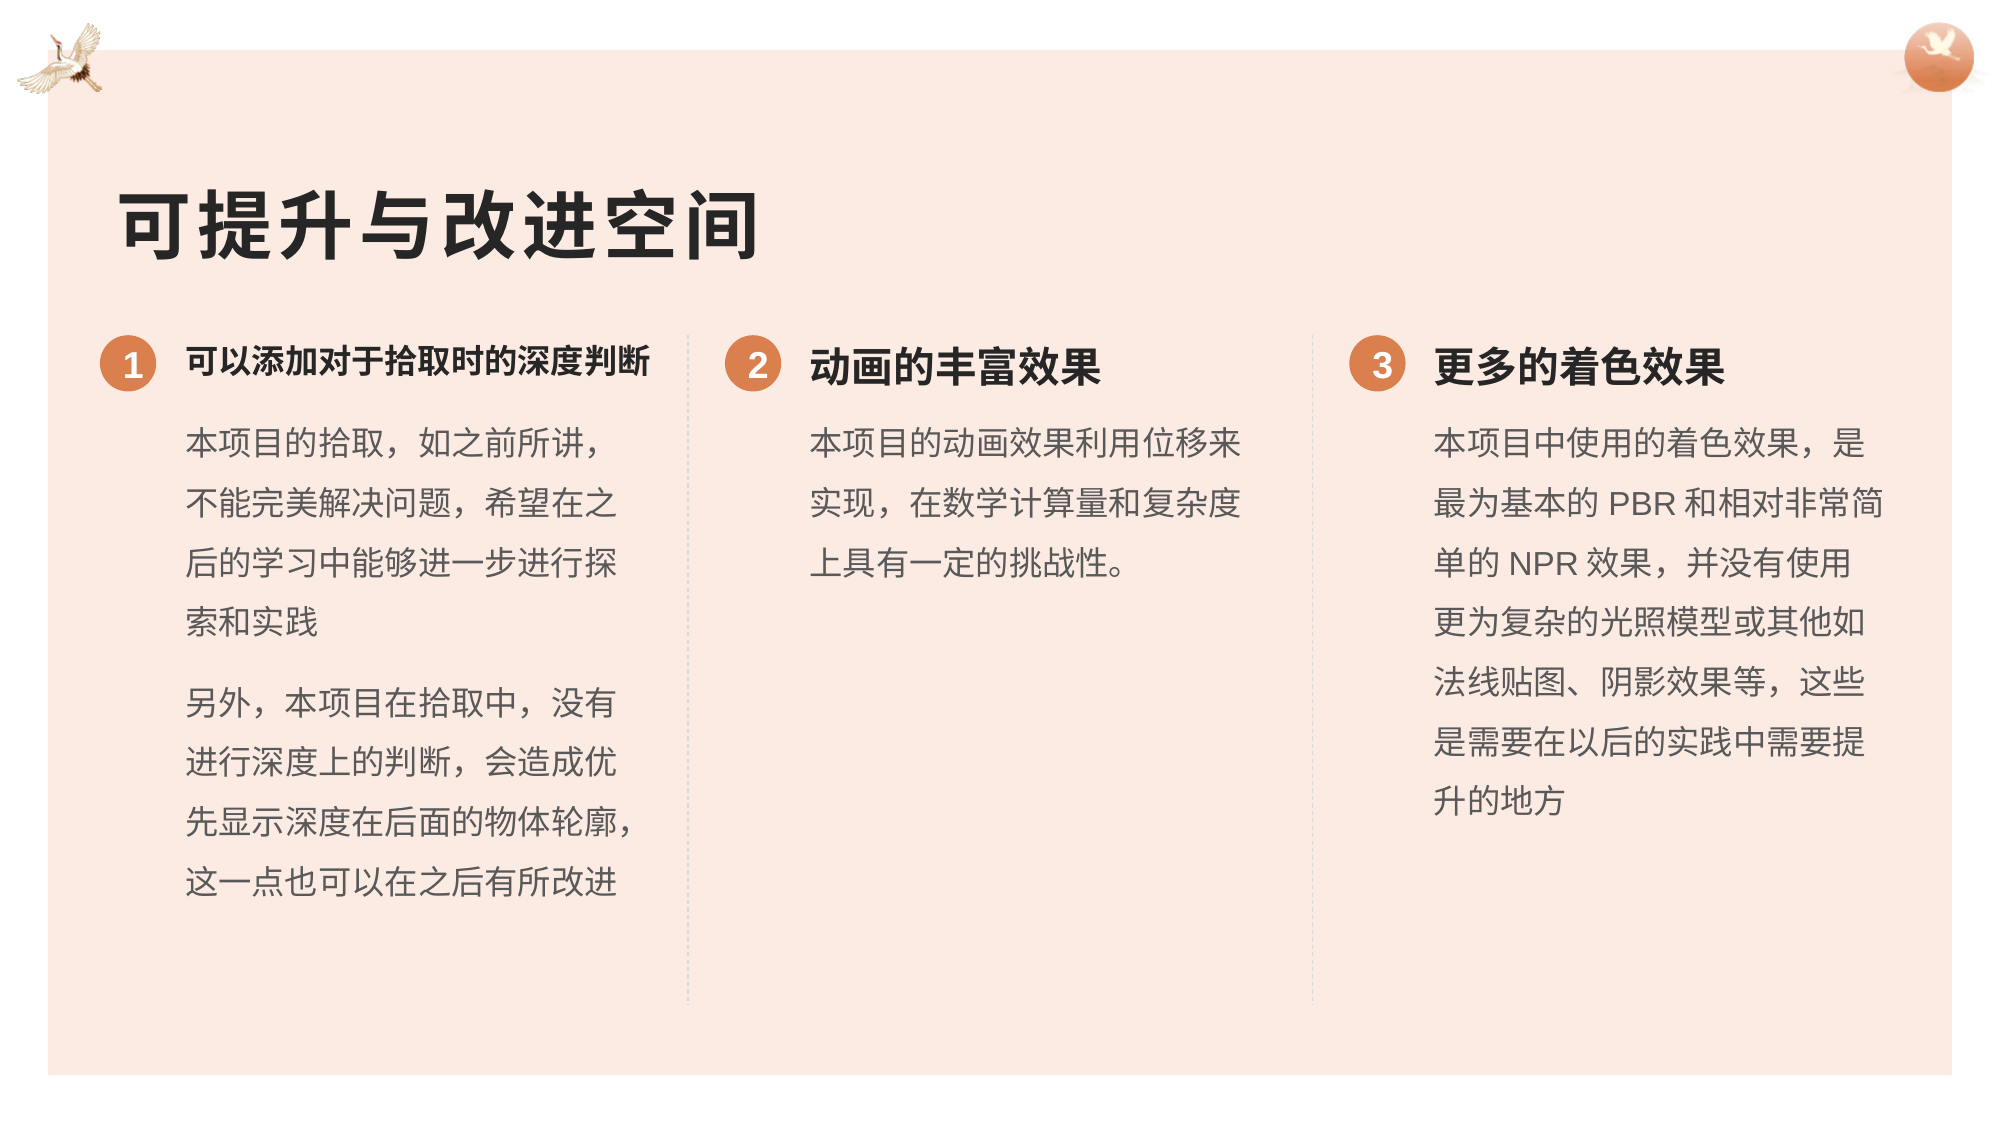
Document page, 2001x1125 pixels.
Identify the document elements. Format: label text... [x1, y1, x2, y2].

text_box 本项目的拾取，如之前所讲，不能完美解决问题，希望在之后的学习中能够进一步进行探索和实践 另外，本项目在拾取中，没有进行深度上的判断，会造成优先显示深度在后面的物体轮廓，这一点也可以在之后有所改进 [170, 399, 651, 1026]
text_box 可以添加对于拾取时的深度判断 [170, 332, 674, 399]
text_box 可提升与改进空间 [99, 172, 1900, 289]
picture [1881, 0, 2000, 119]
text_box [47, 49, 1953, 1076]
text_box 2 [723, 334, 783, 393]
text_box 动画的丰富效果 [794, 332, 1276, 399]
text_box 1 [98, 334, 158, 393]
text_box 本项目的动画效果利用位移来实现，在数学计算量和复杂度上具有一定的挑战性。 [794, 399, 1276, 1026]
picture [0, 0, 119, 119]
text_box 本项目中使用的着色效果，是最为基本的PBR和相对非常简单的NPR效果，并没有使用更为复杂的光照模型或其他如法线贴图、阴影效果等，这些是需要在以后的实践中需要提升的地方 [1419, 399, 1900, 1026]
text_box 更多的着色效果 [1419, 332, 1900, 399]
text_box 3 [1348, 334, 1407, 393]
